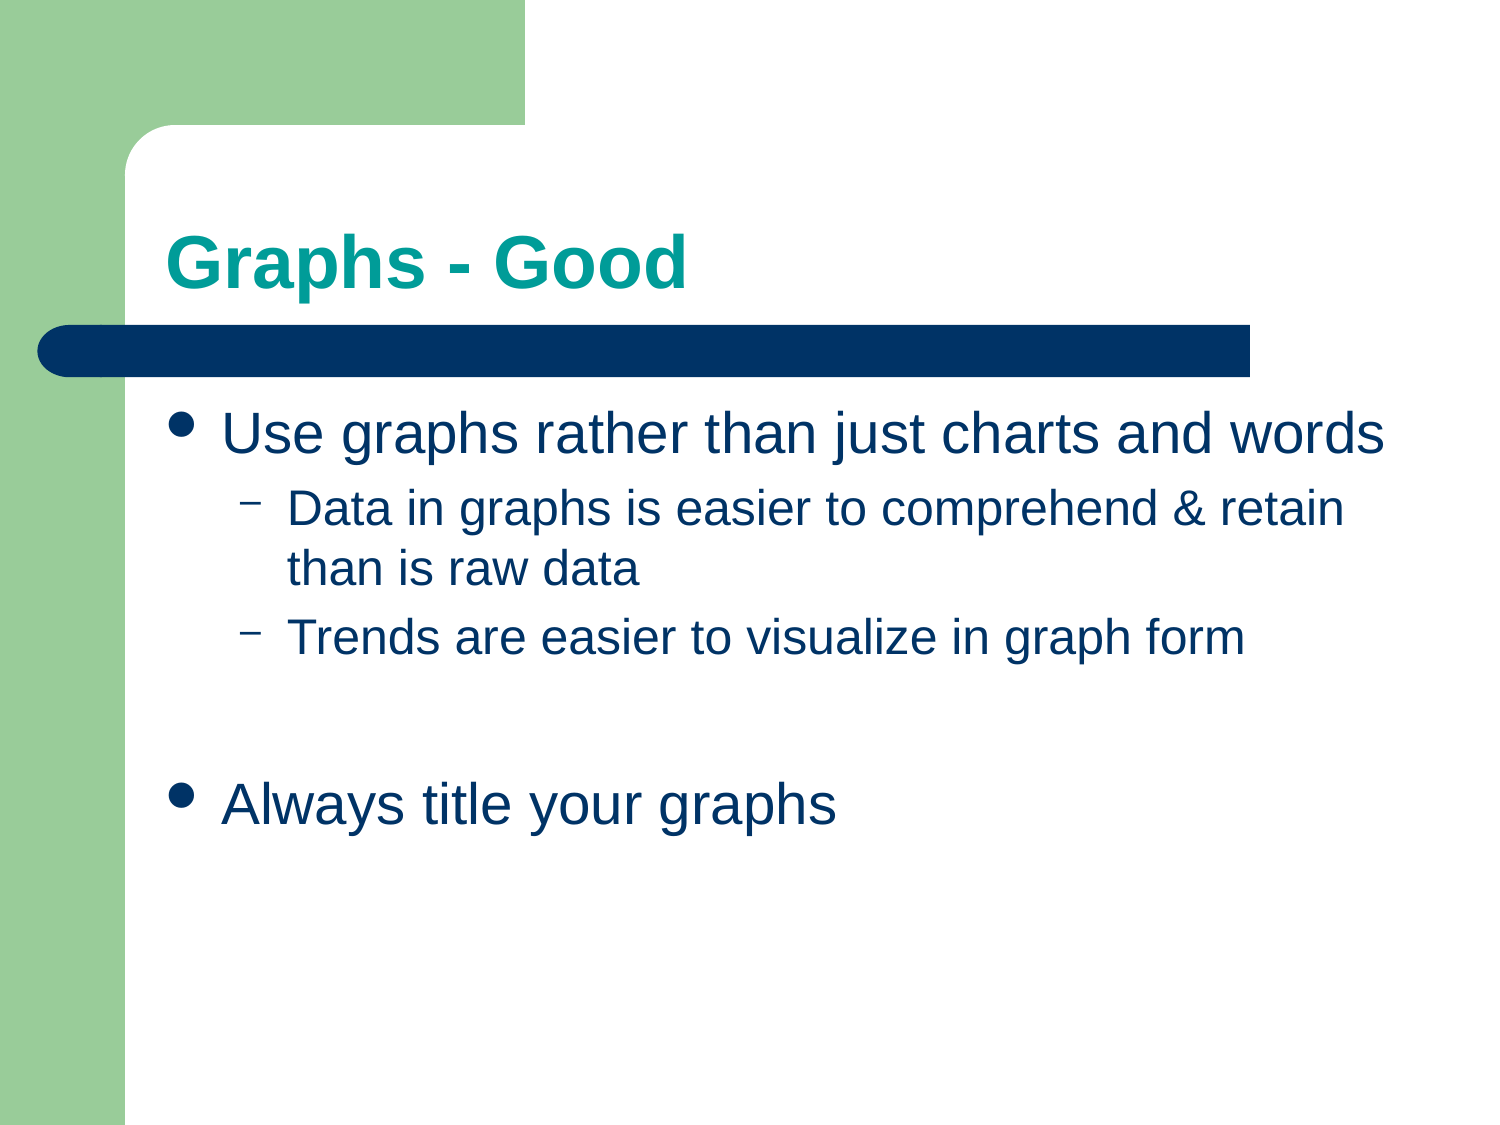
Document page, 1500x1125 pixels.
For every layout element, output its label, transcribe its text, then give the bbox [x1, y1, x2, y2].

list Use graphs rather than just charts and words Data in graphs is easier to comprehend & retain than is raw data Trends are easier to visualize in graph form Always title your graphs [149, 387, 1463, 1001]
title Graphs - Good [149, 124, 1463, 313]
